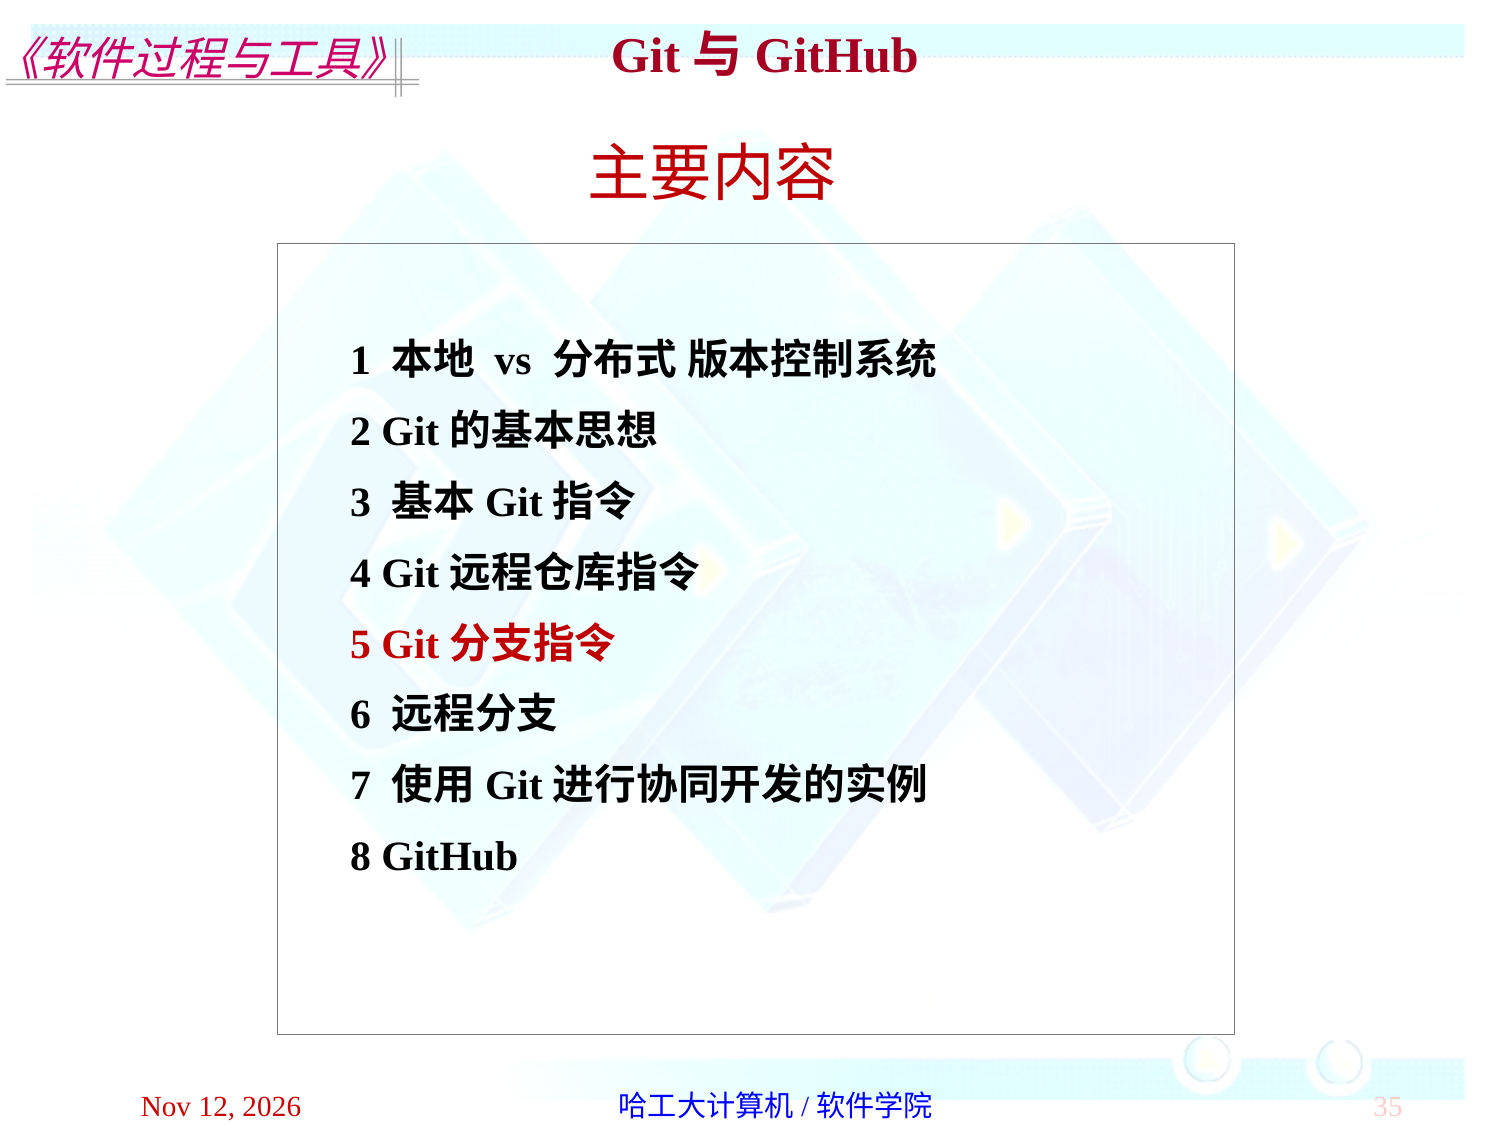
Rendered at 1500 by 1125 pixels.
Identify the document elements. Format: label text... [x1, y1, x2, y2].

text_box 主要内容 [572, 125, 1447, 232]
text_box Git与GitHub [389, 15, 1140, 90]
text_box 1 本地 vs 分布式 版本控制系统 2 Git的基本思想 3 基本Git指令 4 Git远程仓库指令 5 Git分支指令 6 远程分支 7 使用Git进行协同开发的实例 8 GitHub [277, 243, 1235, 1035]
